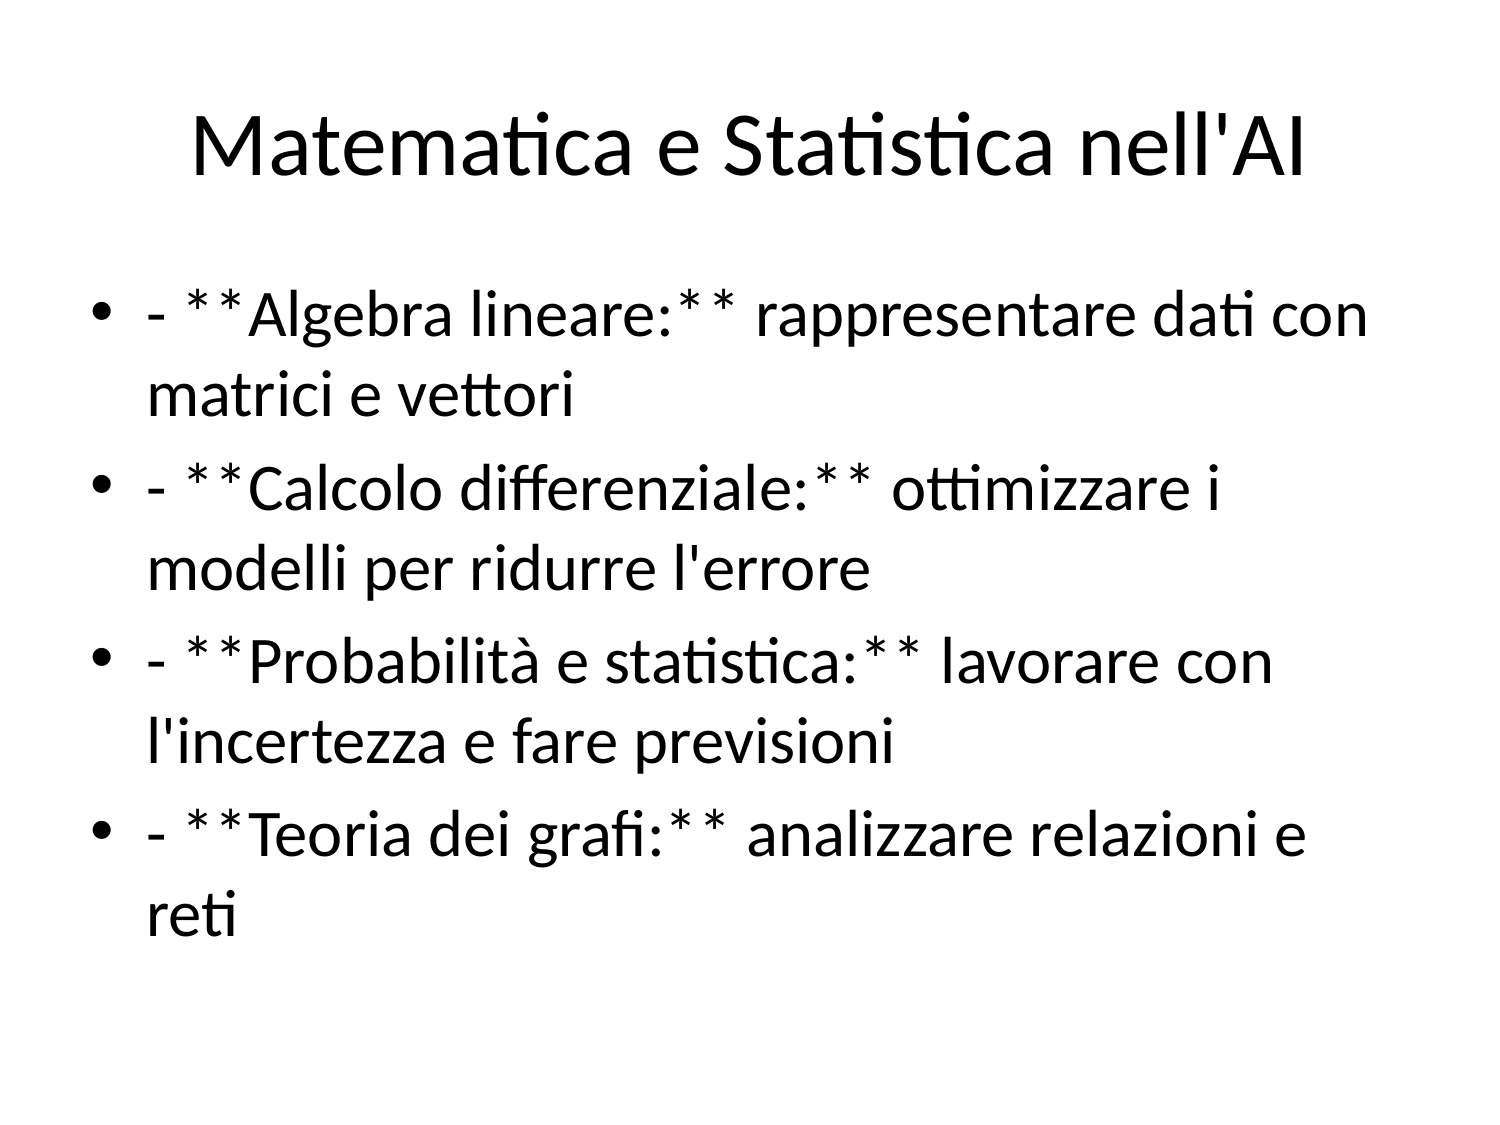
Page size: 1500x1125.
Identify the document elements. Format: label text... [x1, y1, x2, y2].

list - **Algebra lineare:** rappresentare dati con matrici e vettori - **Calcolo differenziale:** ottimizzare i modelli per ridurre l'errore - **Probabilità e statistica:** lavorare con l'incertezza e fare previsioni - **Teoria dei grafi:** analizzare relazioni e reti [75, 262, 1425, 1005]
title Matematica e Statistica nell'AI [75, 45, 1425, 233]
